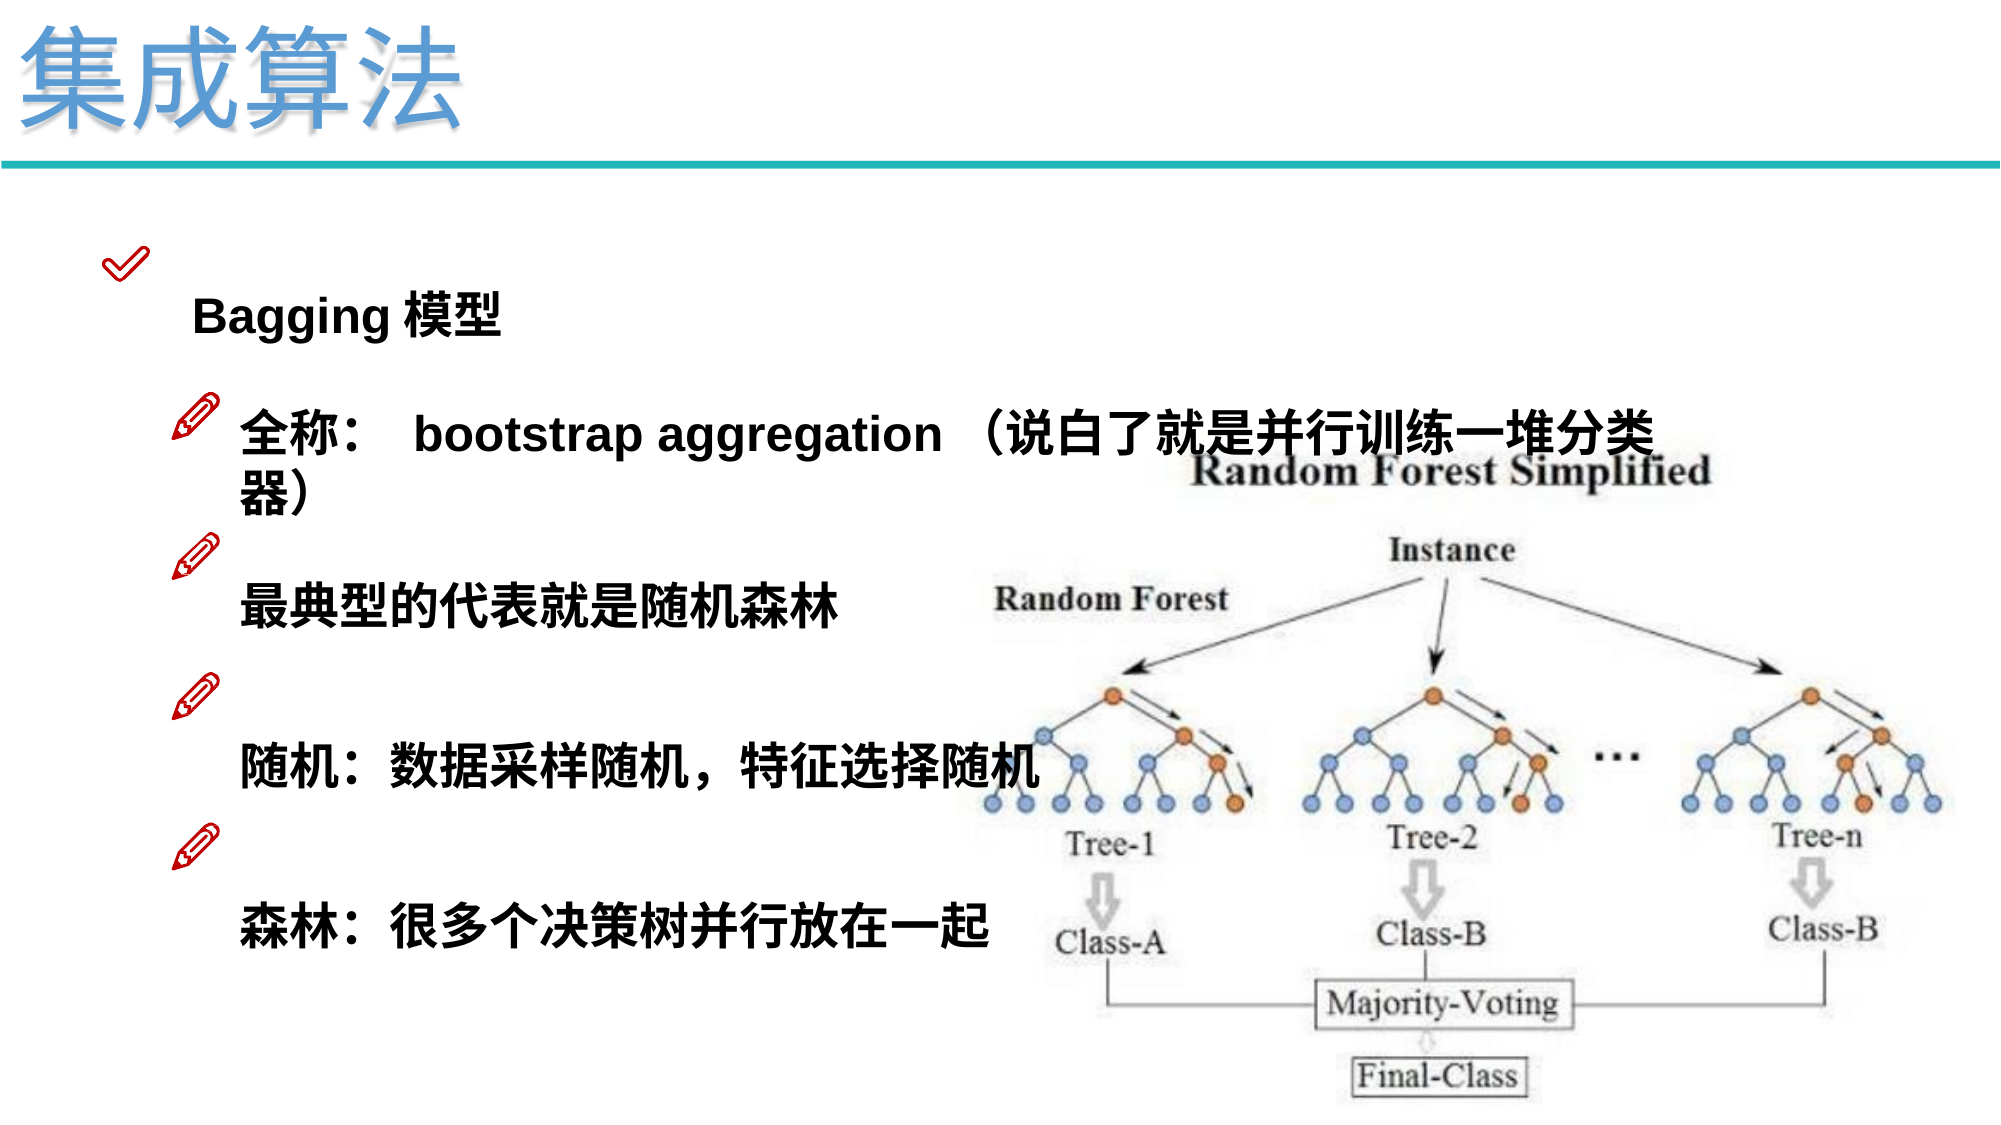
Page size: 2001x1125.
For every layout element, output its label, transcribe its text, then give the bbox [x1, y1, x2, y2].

text_box [171, 840, 189, 871]
text_box [102, 246, 150, 282]
text_box [540, 160, 2000, 169]
title 集成算法 [15, 6, 470, 197]
text_box [171, 550, 189, 580]
text_box [0, 0, 540, 216]
text_box [952, 431, 1957, 1110]
text_box [171, 410, 189, 440]
text_box Bagging模型 全称： bootstrap aggregation（说白了就是并行训练一堆分类器） 最典型的代表就是随机森林 随机：数据采样随机，特征选择随机 森林：很多个决策树并行放在一起 [189, 281, 1750, 955]
text_box [171, 690, 189, 721]
